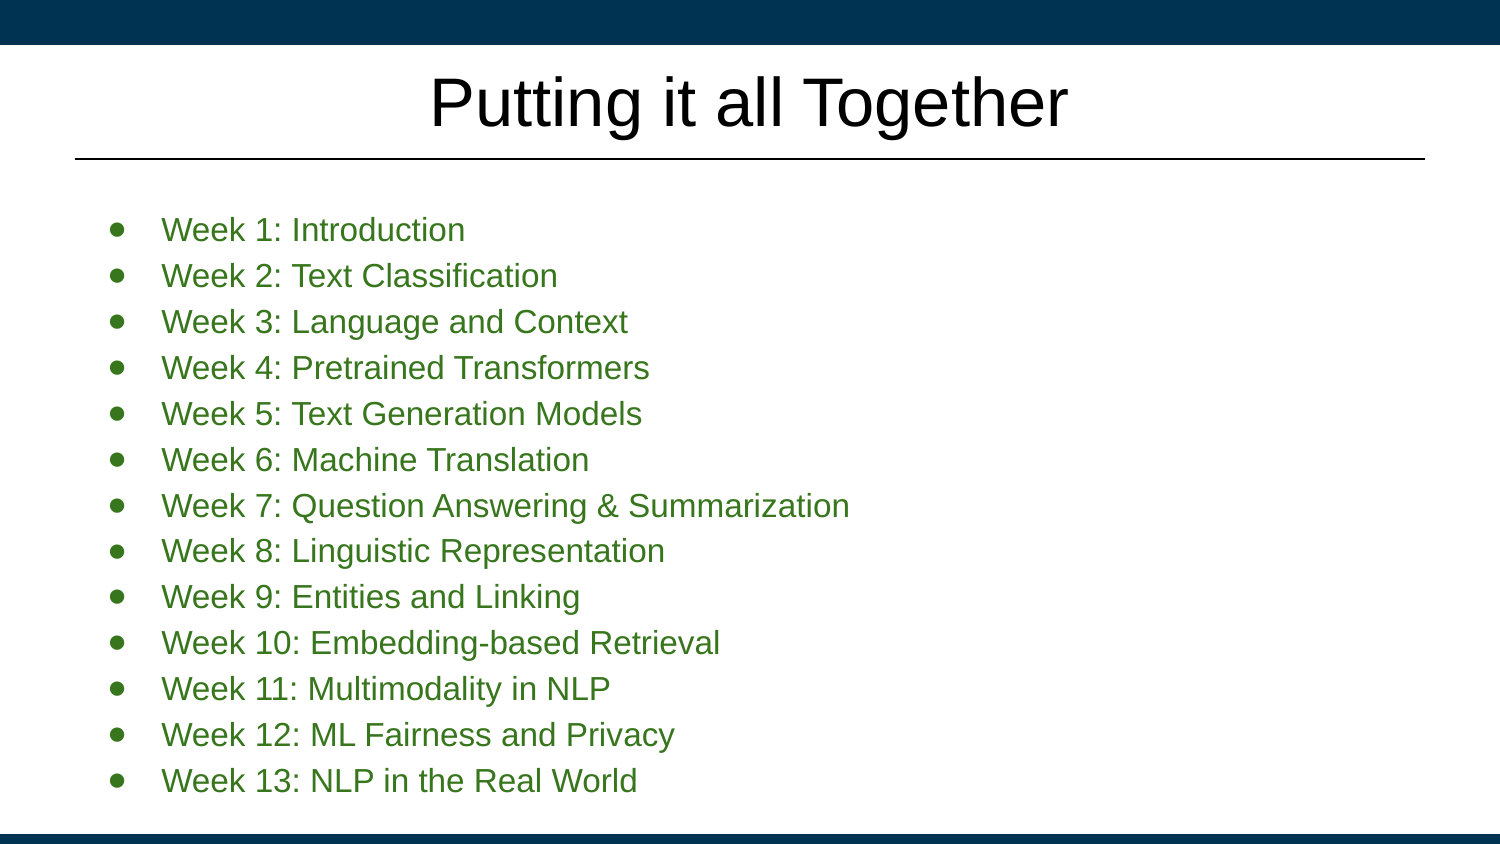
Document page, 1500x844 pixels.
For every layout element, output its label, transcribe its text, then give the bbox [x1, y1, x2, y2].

title Putting it all Together [75, 28, 1425, 169]
list Week 1: Introduction Week 2: Text Classification Week 3: Language and Context Week 4: Pretrained Transformers Week 5: Text Generation Models Week 6: Machine Translation Week 7: Question Answering & Summarization Week 8: Linguistic Representation Week 9: Entities and Linking Week 10: Embedding-based Retrieval Week 11: Multimodality in NLP Week 12: ML Fairness and Privacy Week 13: NLP in the Real World [75, 196, 1425, 754]
